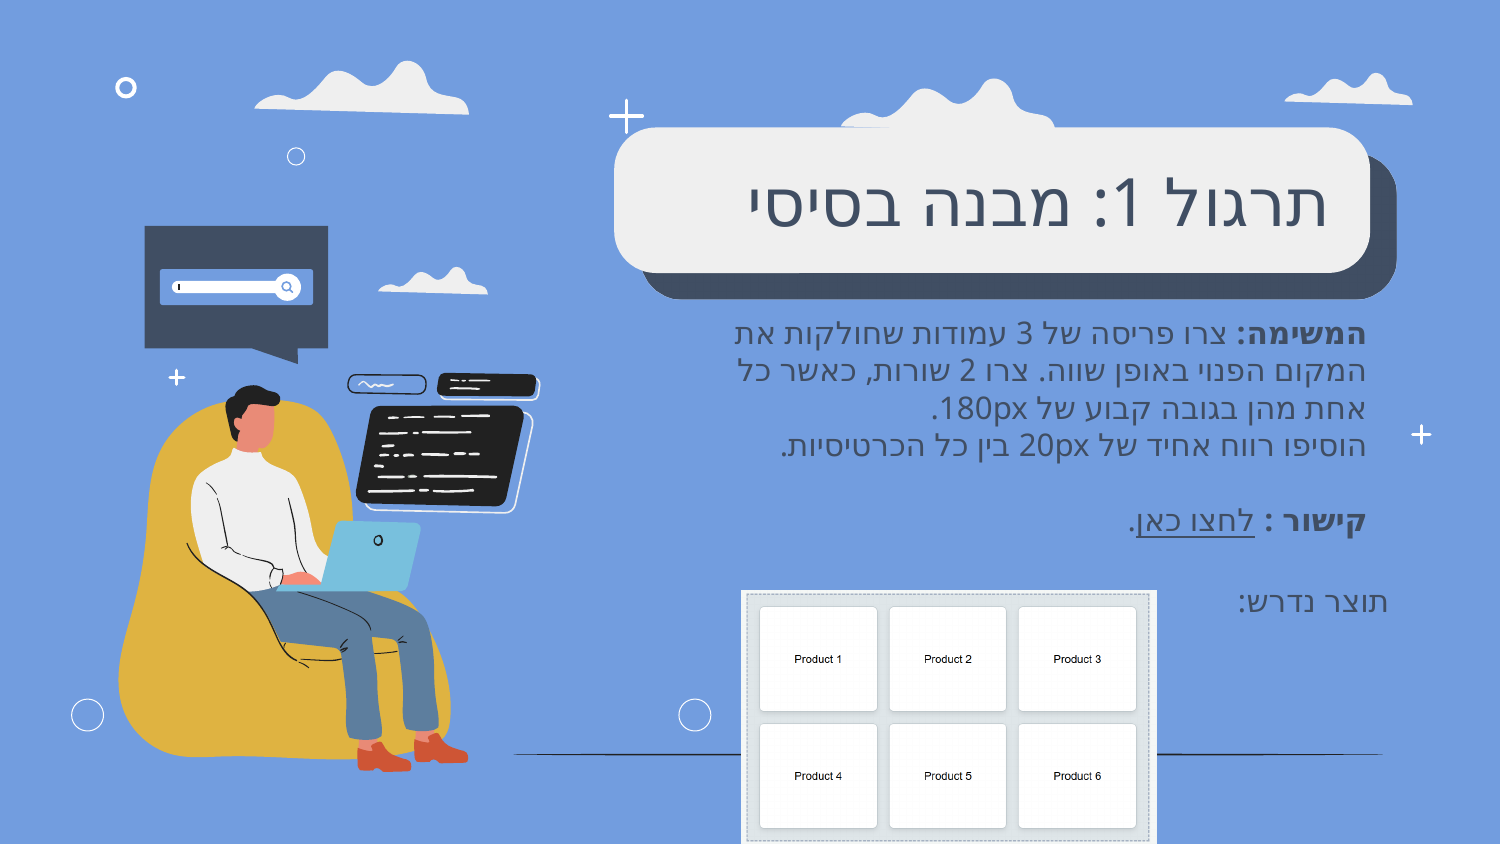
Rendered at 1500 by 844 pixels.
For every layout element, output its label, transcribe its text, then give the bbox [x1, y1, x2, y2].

text_box [1294, 127, 1371, 273]
text_box המשימה: צרו פריסה של 3 עמודות שחולקות את המקום הפנוי באופן שווה. צרו 2 שורות, כאשר כל אחת מהן בגובה קבוע של 180px. הוסיפו רווח אחיד של 20px בין כל הכרטיסיות. קישור : לחצו כאן. [1294, 297, 1383, 478]
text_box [169, 60, 1290, 732]
text_box תוצר נדרש: [1294, 566, 1405, 618]
title תרגול 1: מבנה בסיסי [1294, 136, 1346, 265]
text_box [116, 225, 541, 773]
picture [741, 590, 1157, 844]
